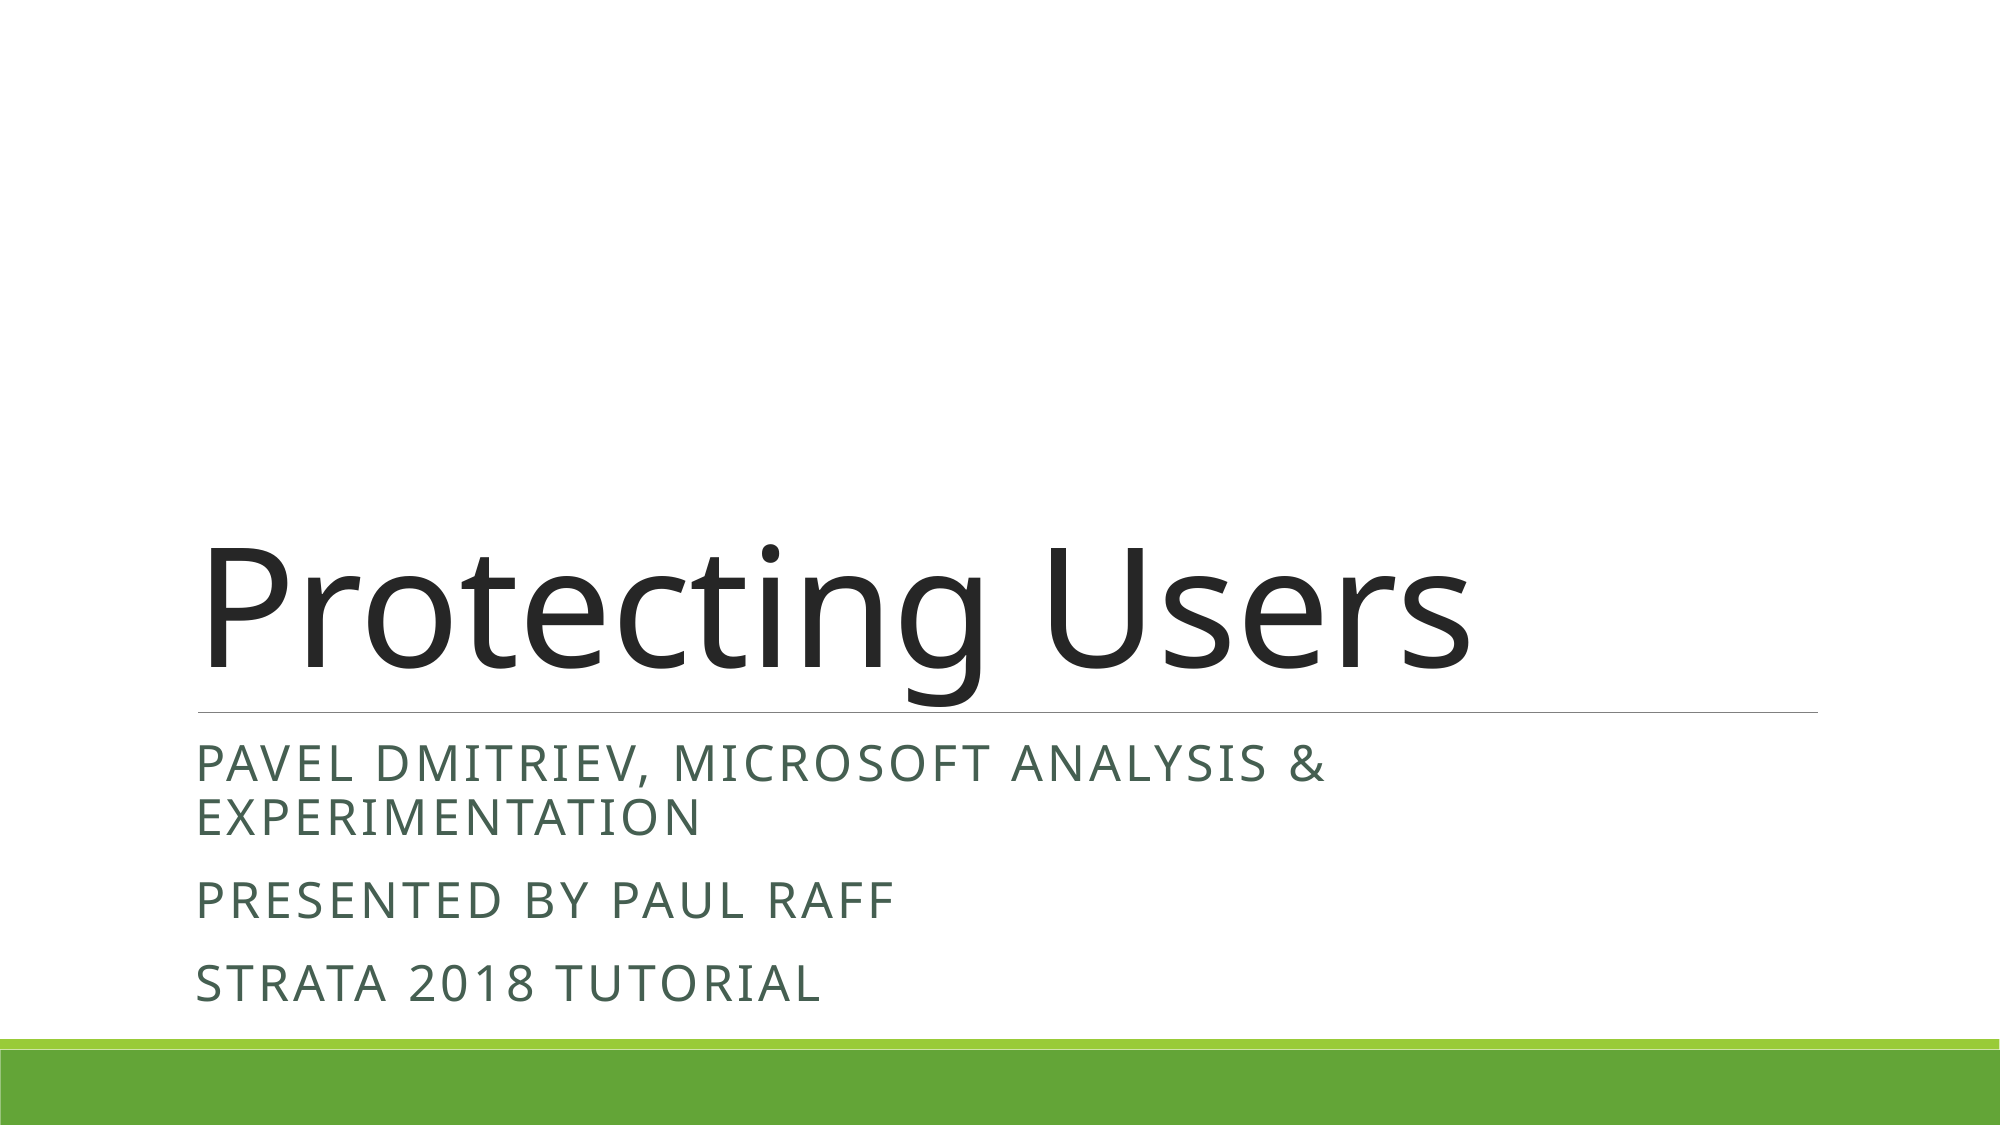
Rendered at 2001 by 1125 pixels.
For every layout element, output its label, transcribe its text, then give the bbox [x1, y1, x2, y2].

title Protecting Users [180, 124, 1830, 710]
list Pavel Dmitriev, Microsoft Analysis & Experimentation Presented by paul raff Strata 2018 tutorial [180, 730, 1830, 1035]
